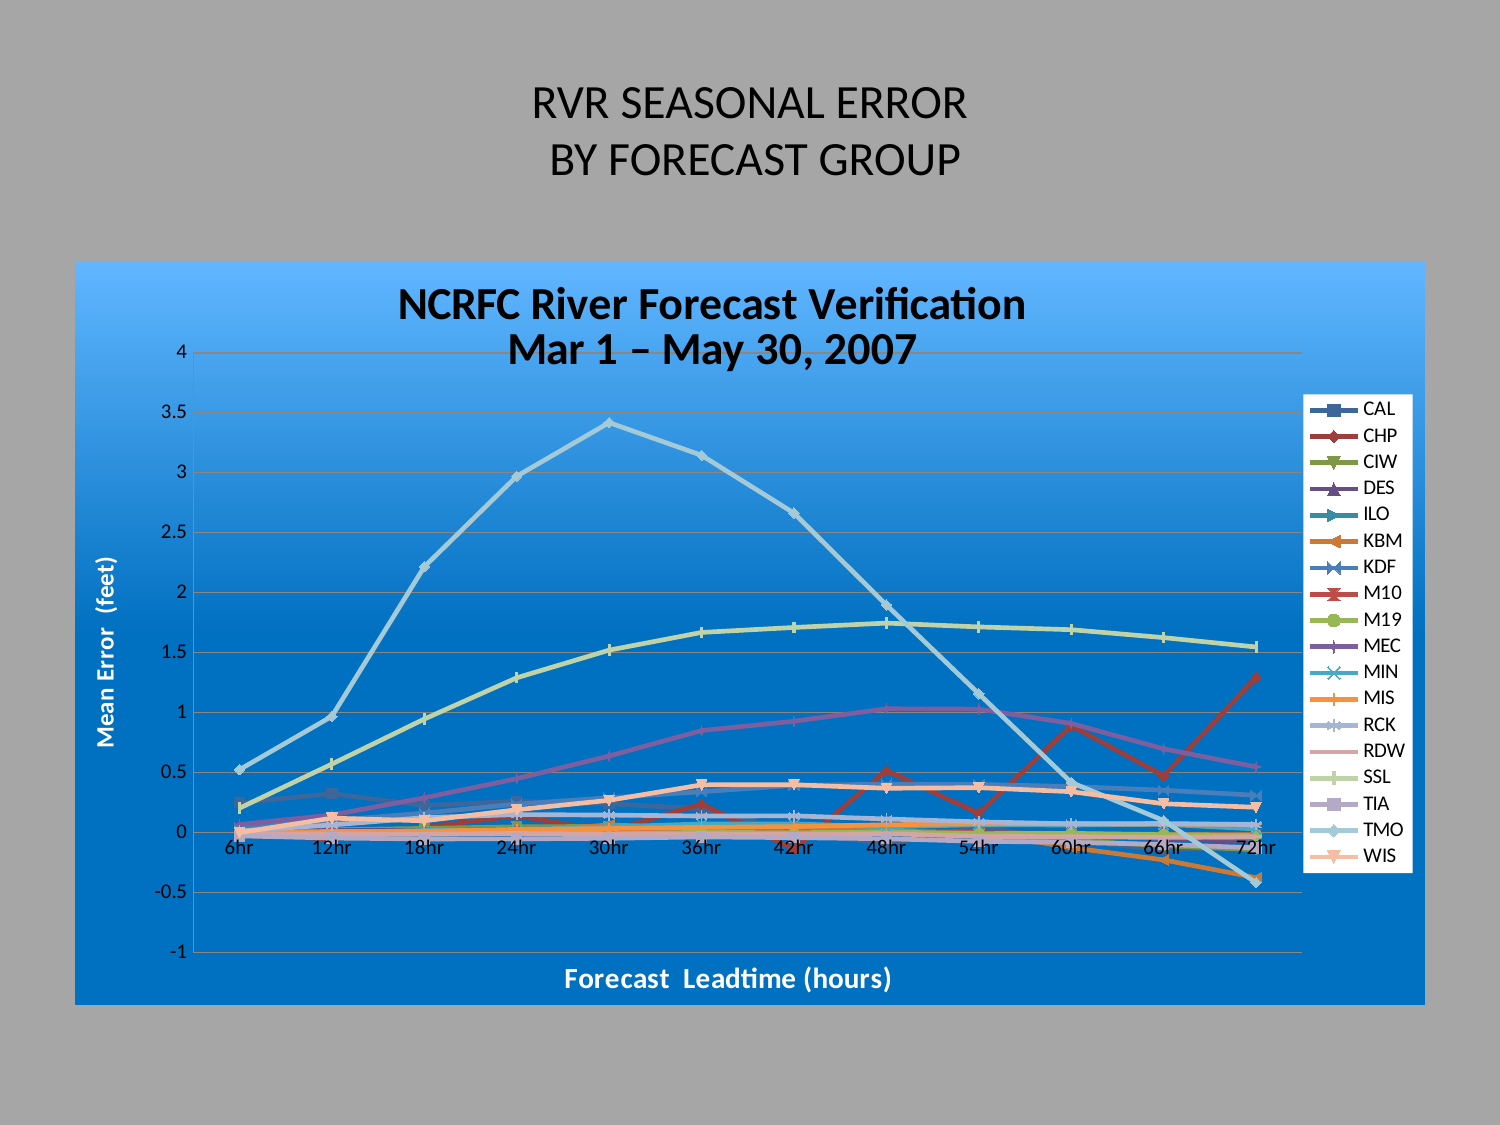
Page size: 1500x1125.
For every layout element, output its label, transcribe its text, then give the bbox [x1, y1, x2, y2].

title RVR SEASONAL ERROR BY FORECAST GROUP [75, 62, 1425, 250]
chart [74, 262, 1426, 1006]
